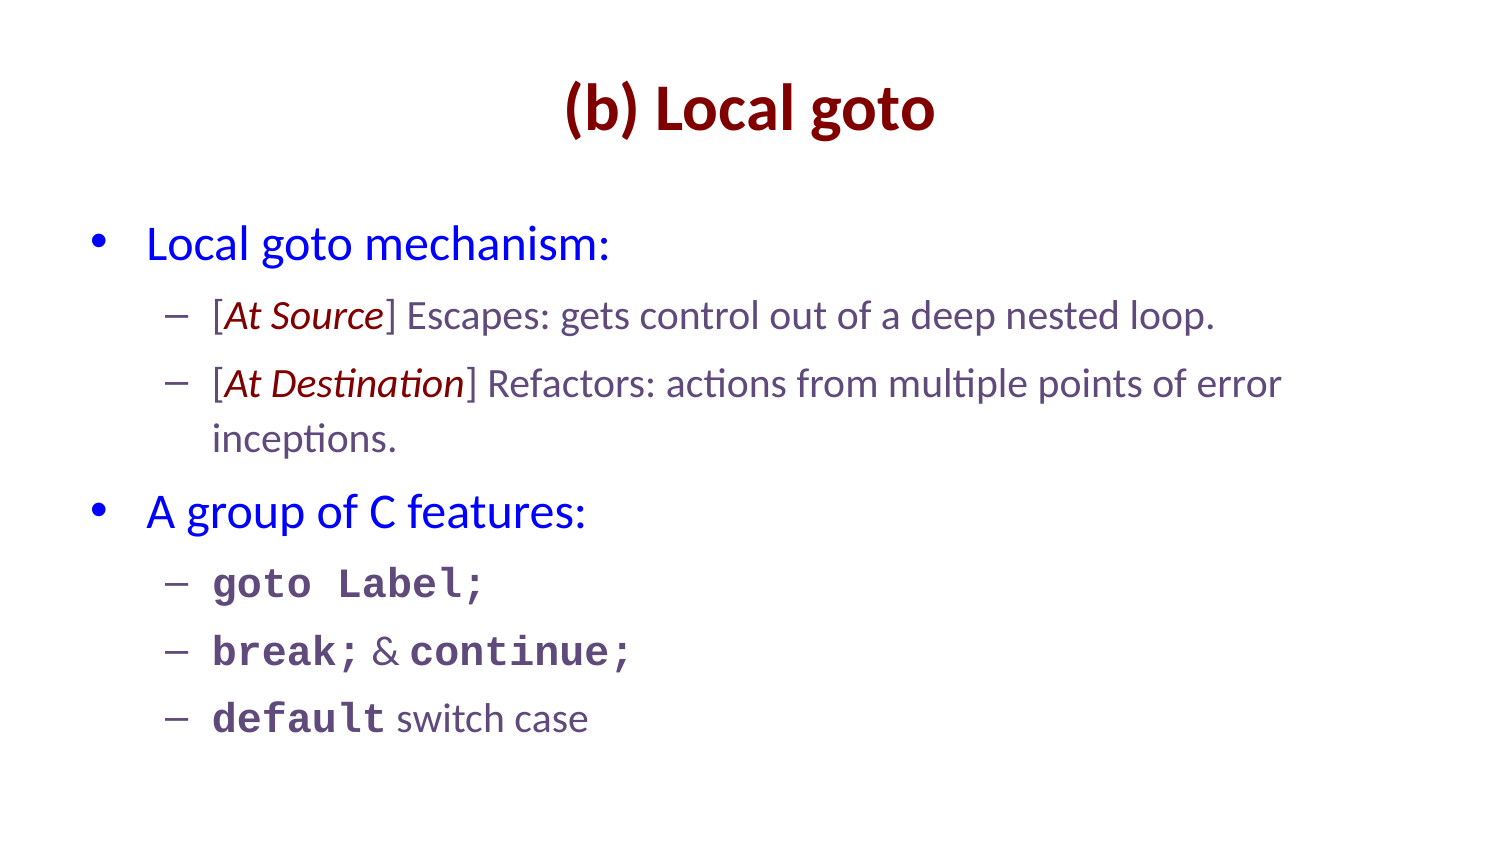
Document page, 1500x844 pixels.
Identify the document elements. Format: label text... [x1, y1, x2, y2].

title (b) Local goto [75, 33, 1425, 175]
list Local goto mechanism: [At Source] Escapes: gets control out of a deep nested loop. [At Destination] Refactors: actions from multiple points of error inceptions. A group of C features: goto Label; break; & continue; default switch case [75, 196, 1425, 754]
